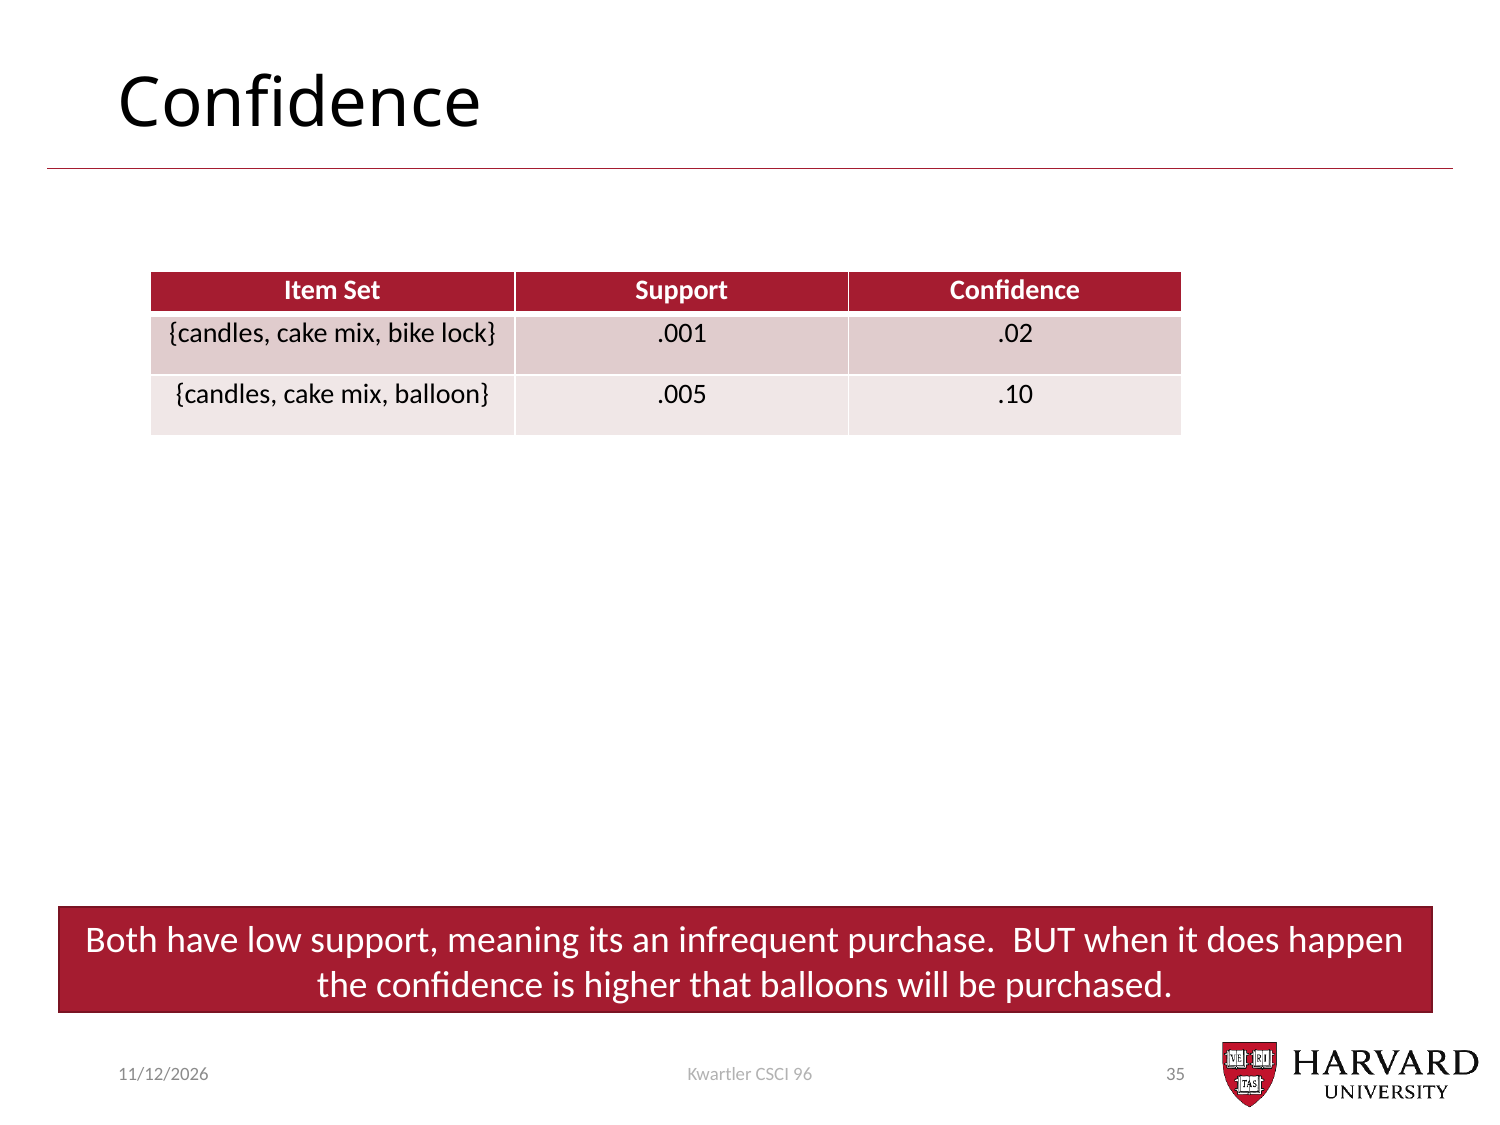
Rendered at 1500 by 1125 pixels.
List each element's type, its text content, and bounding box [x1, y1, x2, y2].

text_box Both have low support, meaning its an infrequent purchase. BUT when it does happen the confidence is higher that balloons will be purchased. [58, 906, 1433, 1013]
table_cell .02 [849, 317, 1181, 374]
footer Kwartler CSCI 96 [496, 1042, 1004, 1103]
title Confidence [103, 59, 1397, 157]
table_header Confidence [849, 272, 1181, 311]
table_cell .001 [516, 317, 848, 374]
table_cell .005 [516, 376, 848, 435]
table_cell .10 [849, 376, 1181, 435]
table_cell {candles, cake mix, balloon} [151, 376, 514, 435]
picture [1200, 1024, 1500, 1125]
table_header Support [516, 272, 848, 311]
table_cell {candles, cake mix, bike lock} [151, 317, 514, 374]
table_header Item Set [151, 272, 514, 311]
slide_number 35 [1059, 1042, 1200, 1103]
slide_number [103, 1042, 441, 1103]
